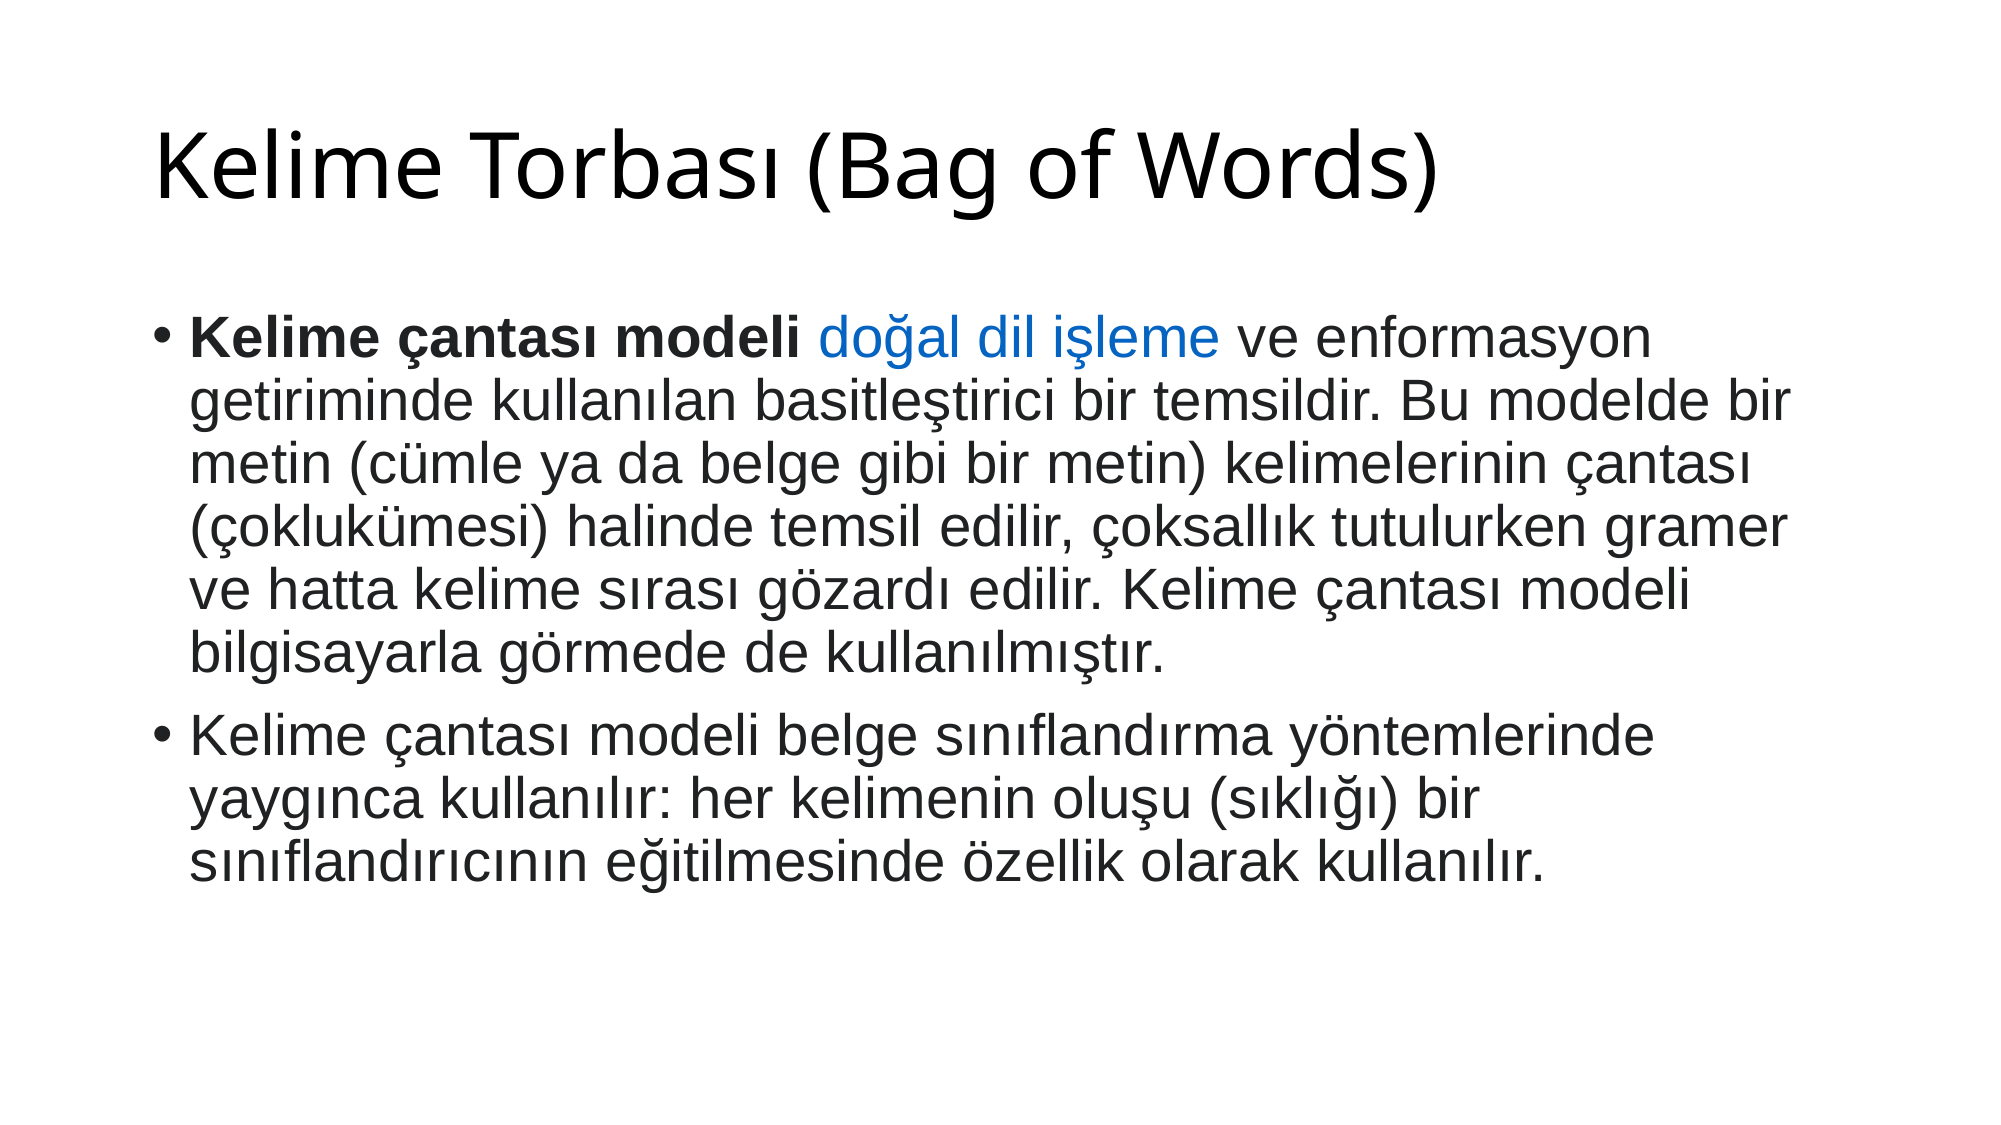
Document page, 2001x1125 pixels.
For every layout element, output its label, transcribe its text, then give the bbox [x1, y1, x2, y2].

list Kelime çantası modeli doğal dil işleme ve enformasyon getiriminde kullanılan basitleştirici bir temsildir. Bu modelde bir metin (cümle ya da belge gibi bir metin) kelimelerinin çantası (çoklukümesi) halinde temsil edilir, çoksallık tutulurken gramer ve hatta kelime sırası gözardı edilir. Kelime çantası modeli bilgisayarla görmede de kullanılmıştır. Kelime çantası modeli belge sınıflandırma yöntemlerinde yaygınca kullanılır: her kelimenin oluşu (sıklığı) bir sınıflandırıcının eğitilmesinde özellik olarak kullanılır. [137, 299, 1863, 1014]
title Kelime Torbası (Bag of Words) [137, 59, 1863, 278]
